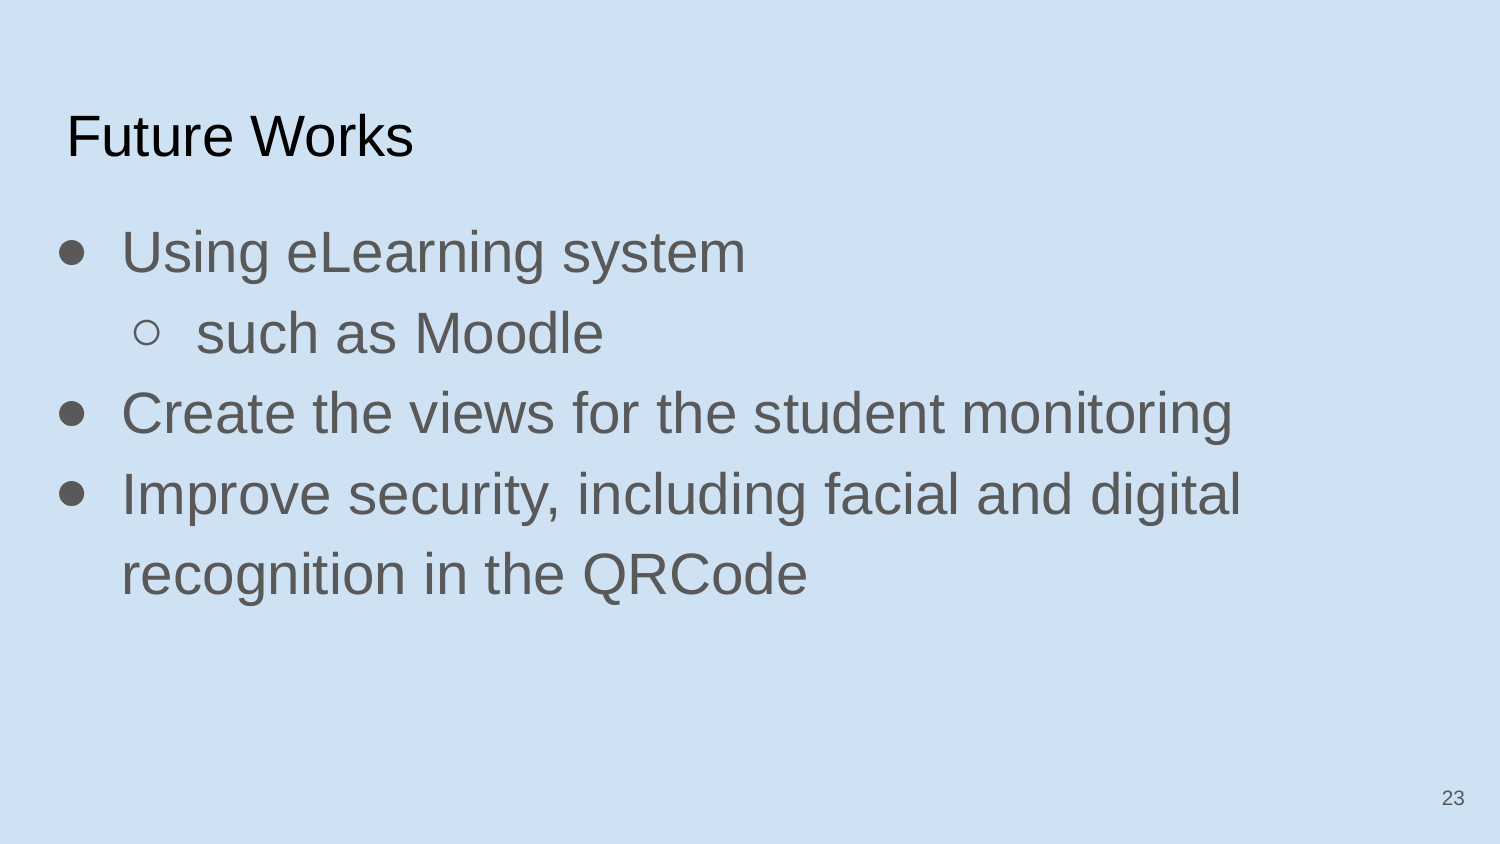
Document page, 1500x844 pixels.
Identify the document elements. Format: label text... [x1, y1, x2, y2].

title Future Works [51, 72, 1449, 167]
slide_number 23 [1389, 764, 1480, 830]
list Using eLearning system such as Moodle Create the views for the student monitoring Improve security, including facial and digital recognition in the QRCode [31, 189, 1449, 772]
